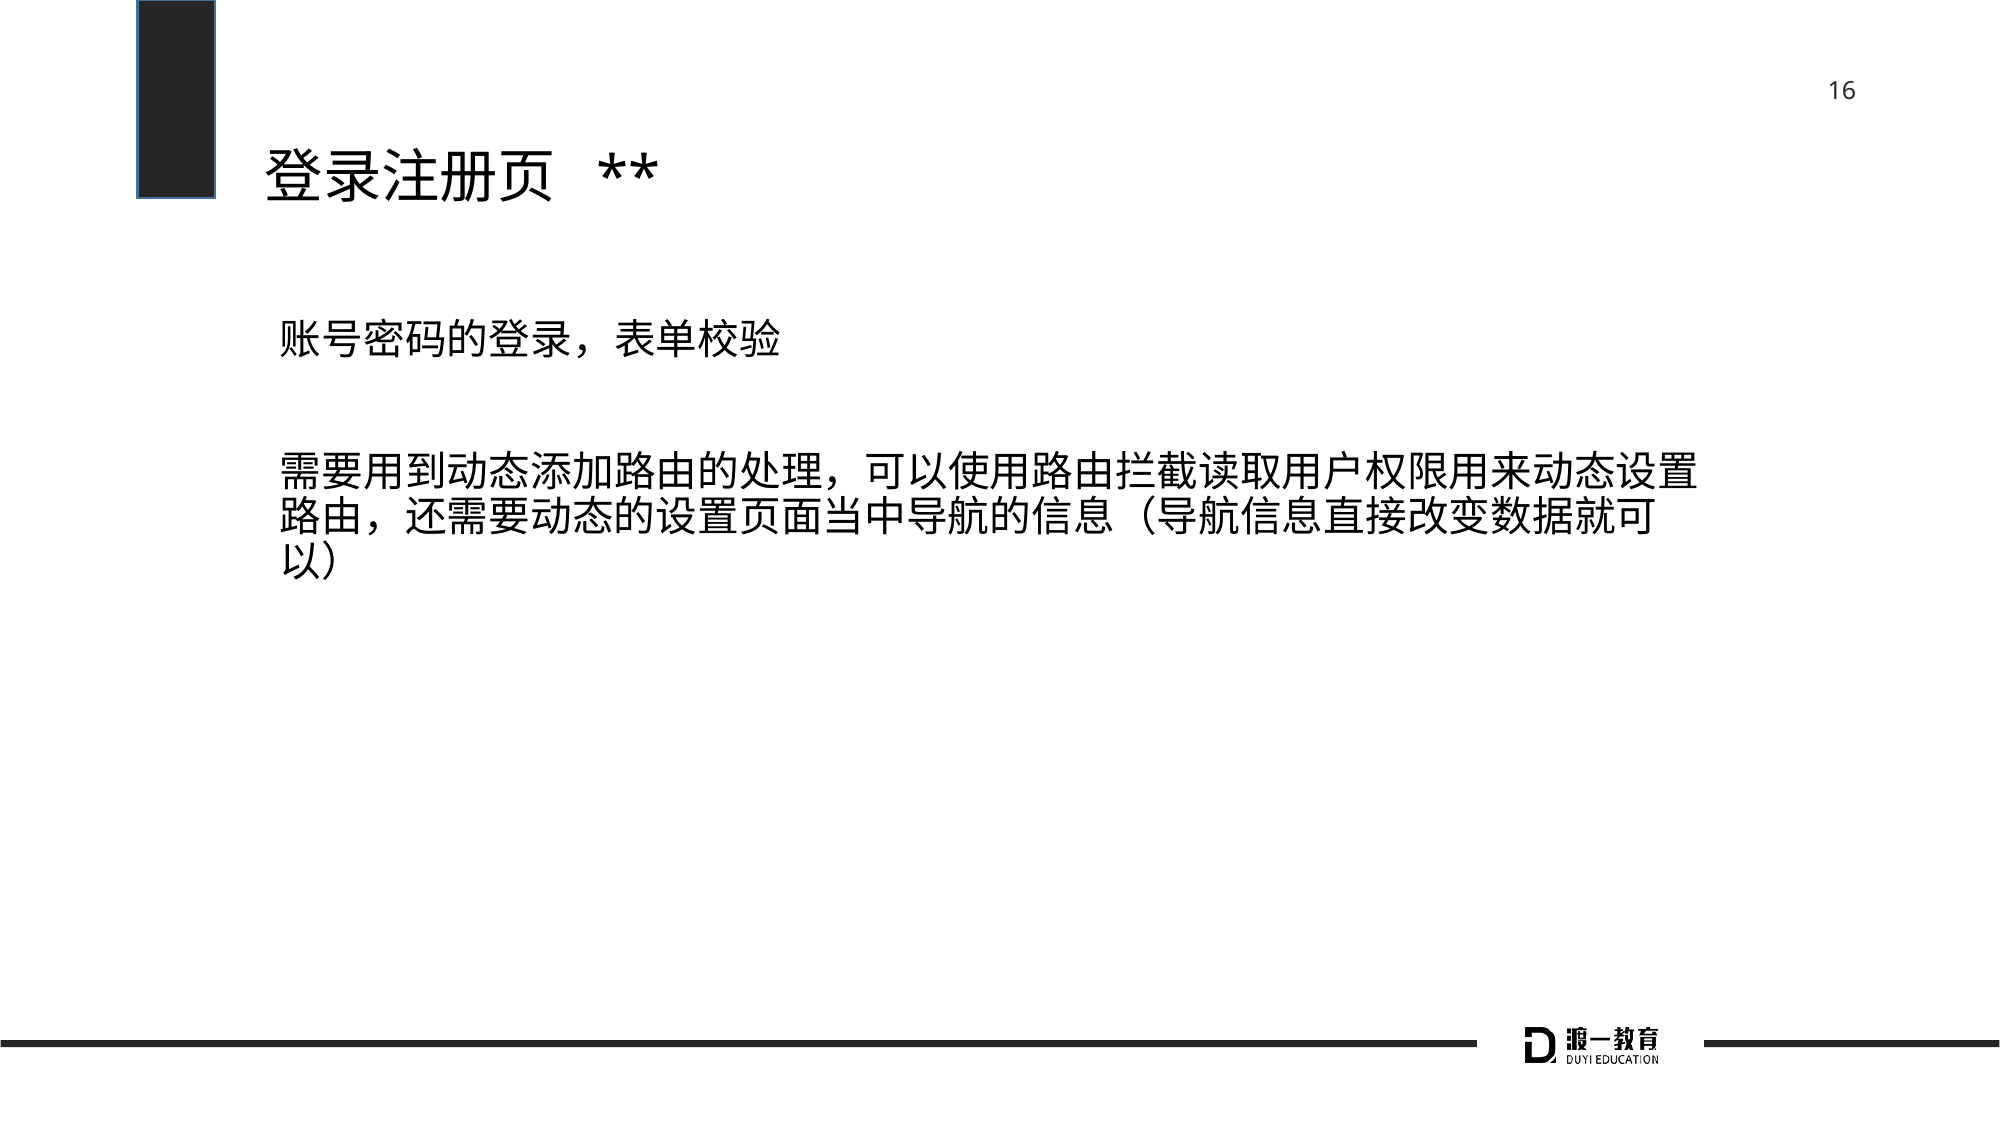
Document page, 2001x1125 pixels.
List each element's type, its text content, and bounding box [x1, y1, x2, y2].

picture [1502, 1008, 1679, 1081]
subtitle 账号密码的登录，表单校验 需要用到动态添加路由的处理，可以使用路由拦截读取用户权限用来动态设置路由，还需要动态的设置页面当中导航的信息（导航信息直接改变数据就可以） [249, 303, 1750, 959]
title 登录注册页 ** [249, 93, 1750, 218]
